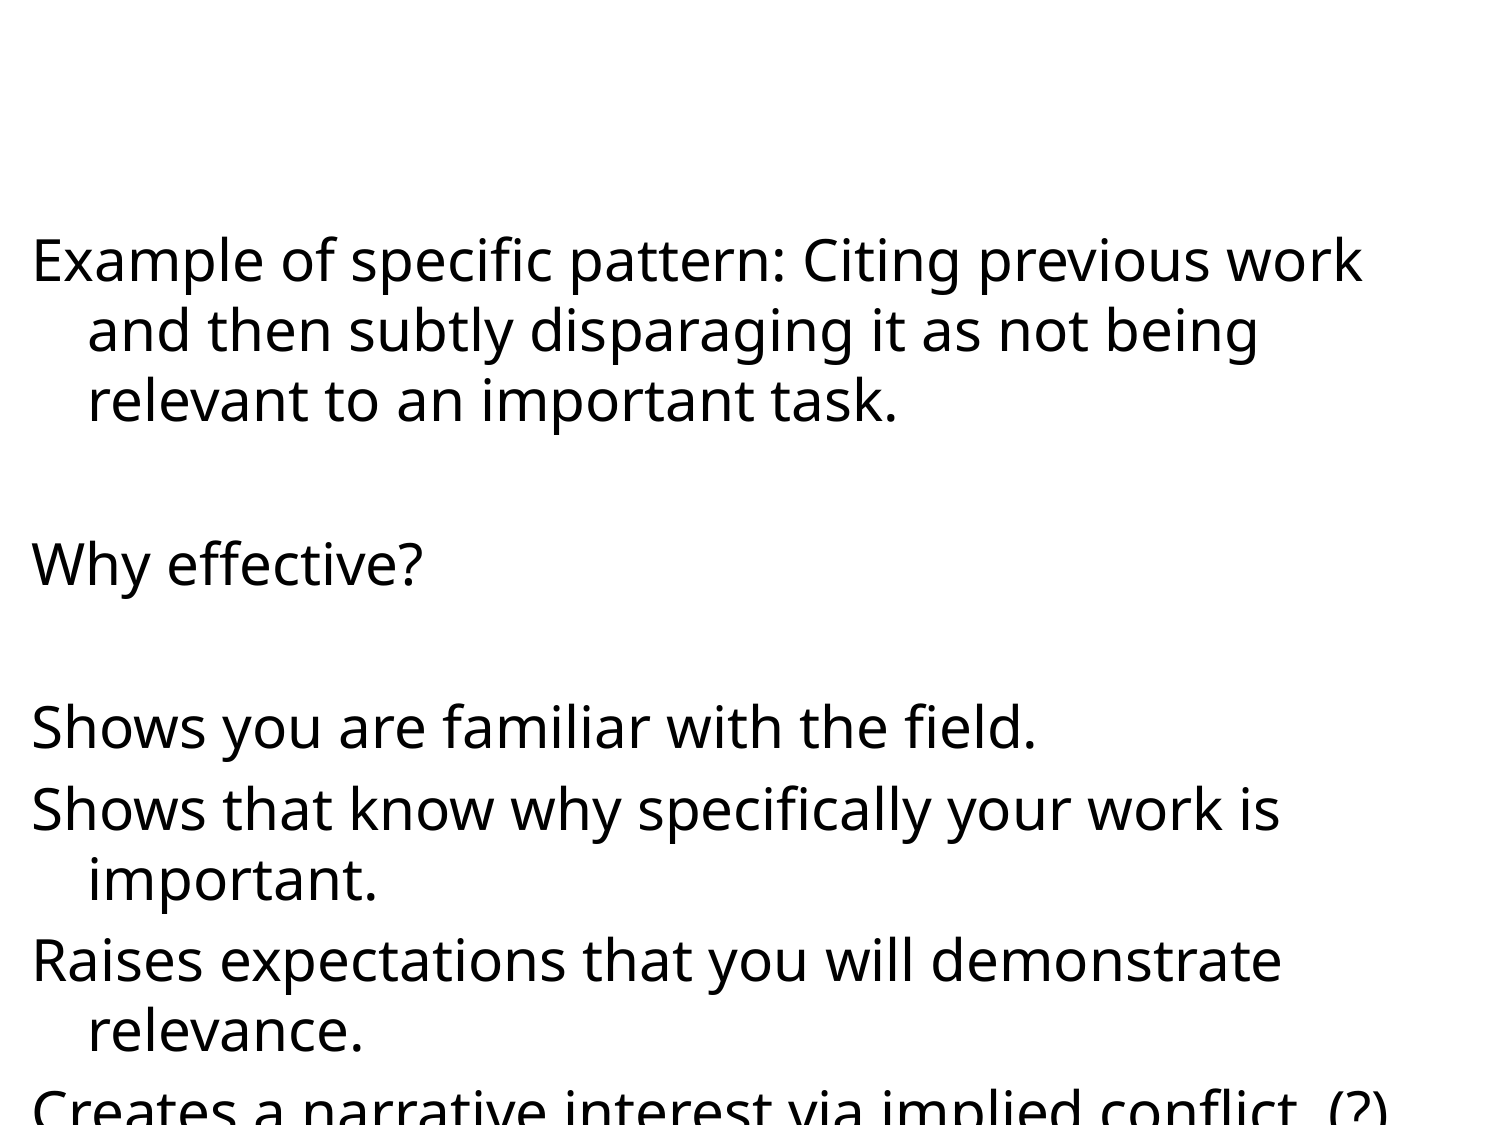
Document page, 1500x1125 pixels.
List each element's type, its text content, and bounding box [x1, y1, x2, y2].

list Example of specific pattern: Citing previous work and then subtly disparaging it as not being relevant to an important task. Why effective? Shows you are familiar with the field. Shows that know why specifically your work is important. Raises expectations that you will demonstrate relevance. Creates a narrative interest via implied conflict. (?) [16, 134, 1483, 1063]
